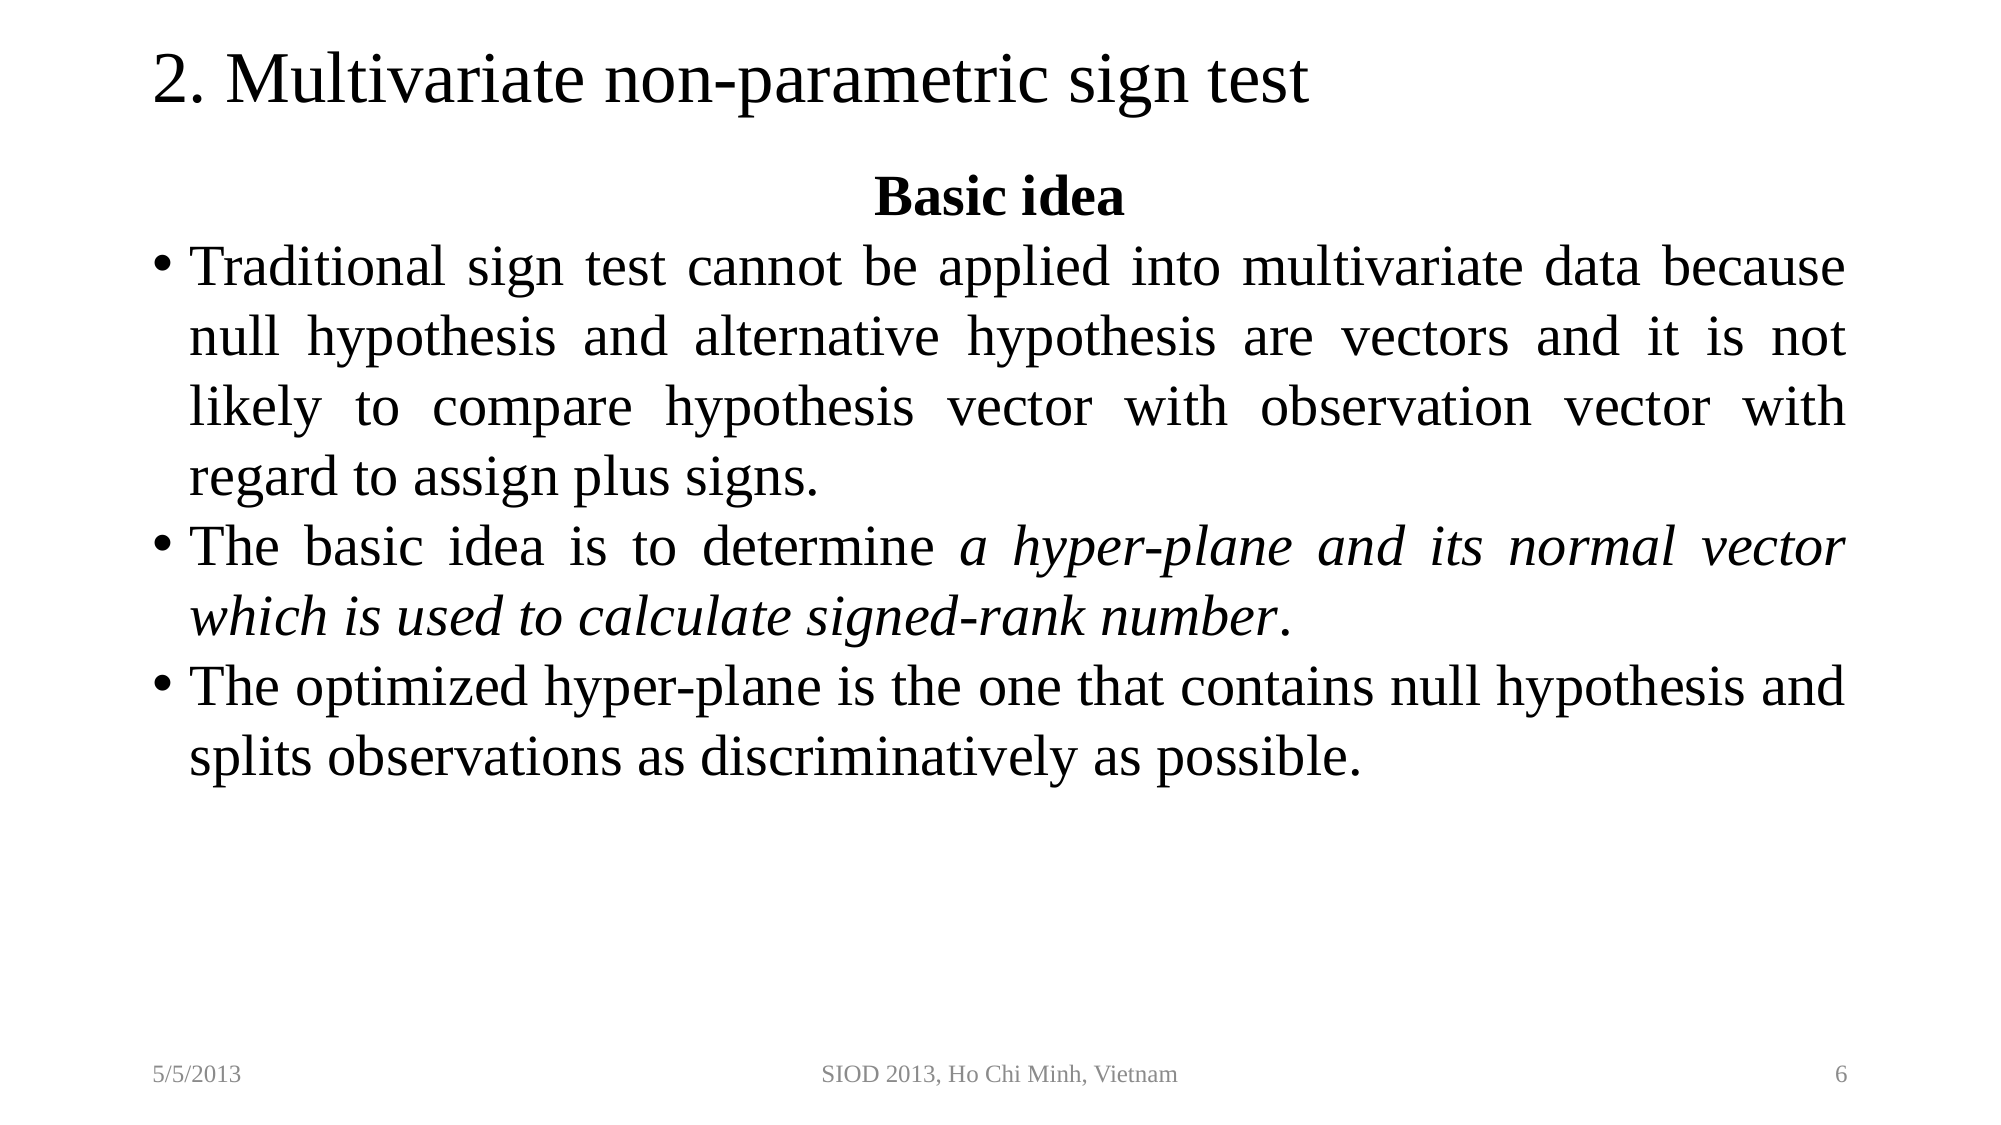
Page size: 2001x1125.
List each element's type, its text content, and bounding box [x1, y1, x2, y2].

title 2. Multivariate non-parametric sign test [137, 19, 1863, 128]
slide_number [137, 1042, 588, 1103]
list Basic idea Traditional sign test cannot be applied into multivariate data because null hypothesis and alternative hypothesis are vectors and it is not likely to compare hypothesis vector with observation vector with regard to assign plus signs. The basic idea is to determine a hyper-plane and its normal vector which is used to calculate signed-rank number. The optimized hyper-plane is the one that contains null hypothesis and splits observations as discriminatively as possible. [137, 149, 1863, 1000]
footer SIOD 2013, Ho Chi Minh, Vietnam [662, 1042, 1338, 1103]
slide_number 6 [1412, 1042, 1863, 1103]
